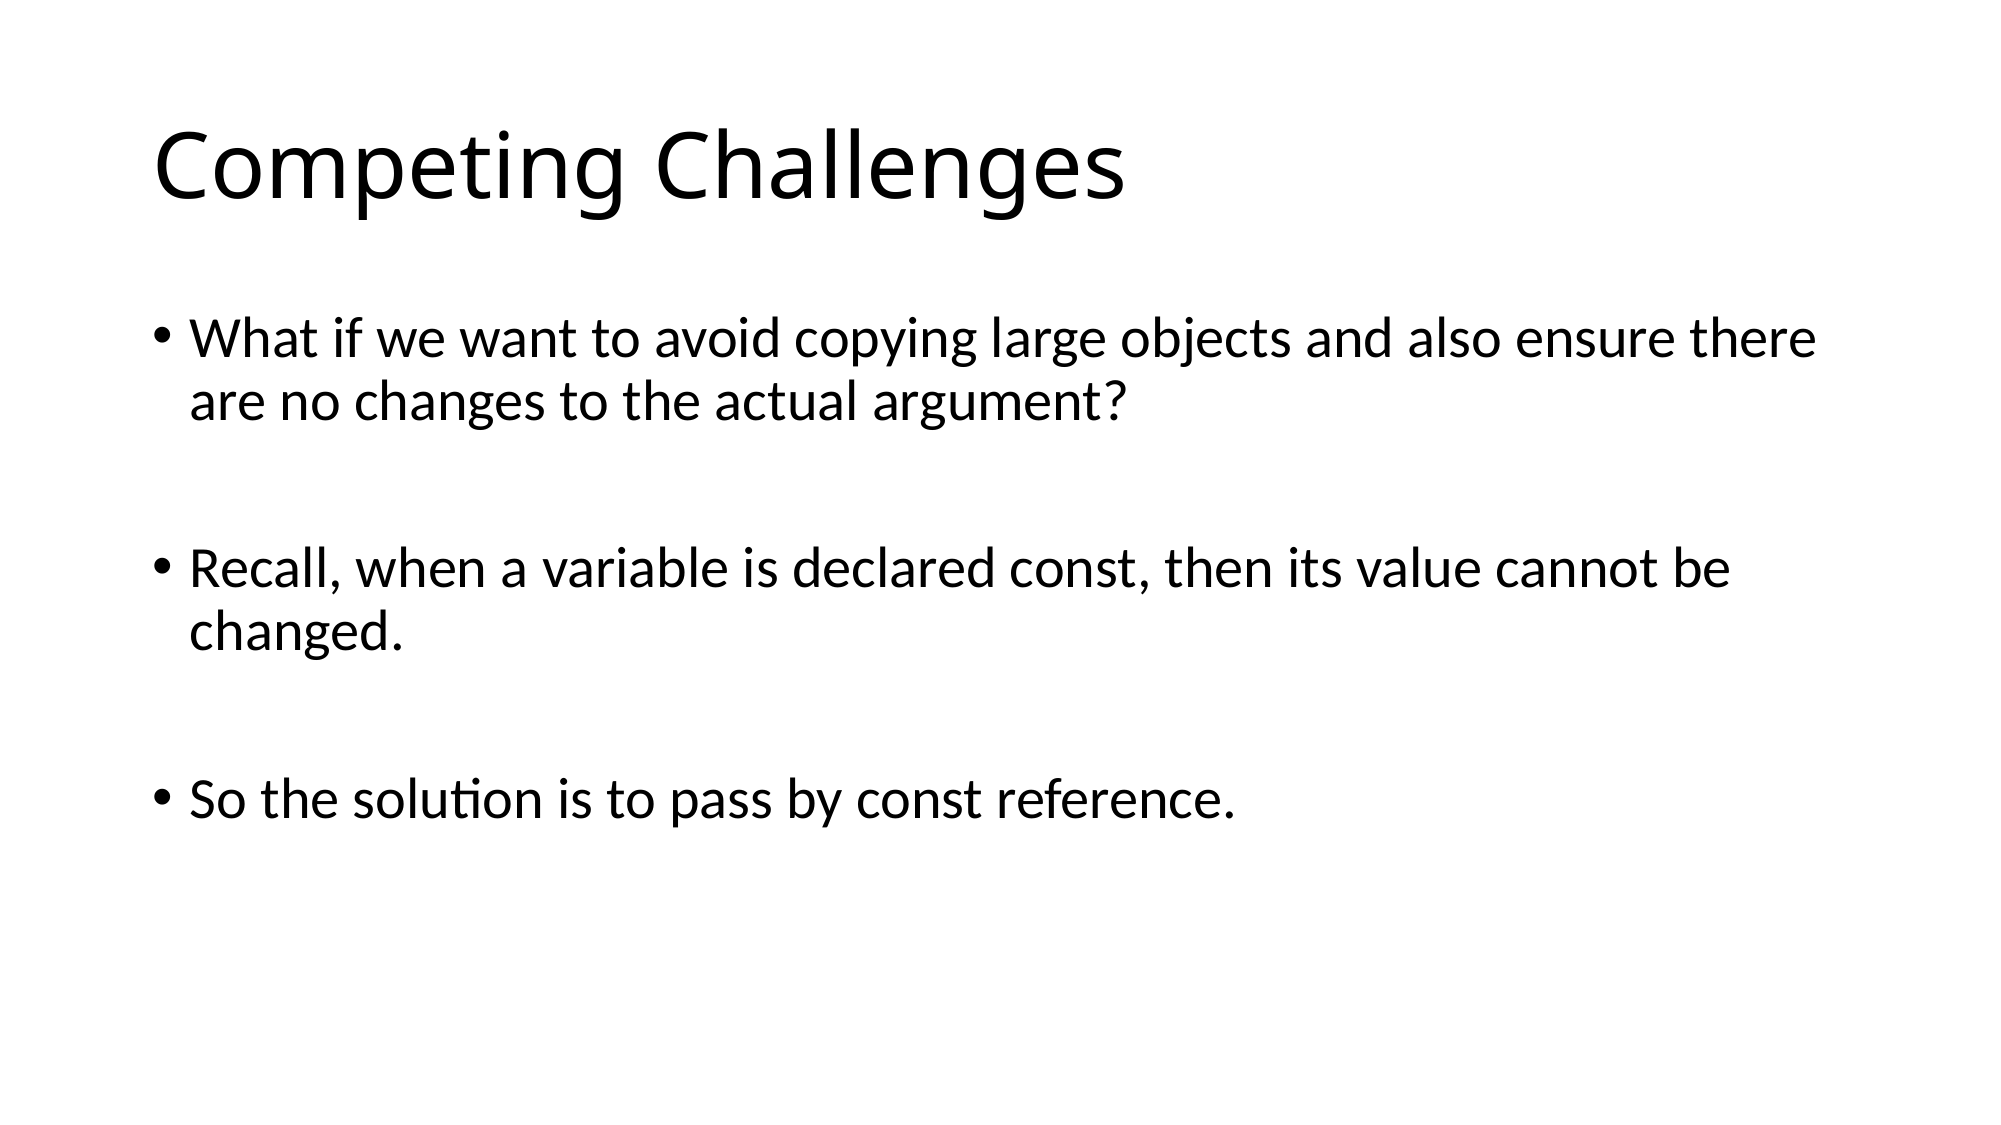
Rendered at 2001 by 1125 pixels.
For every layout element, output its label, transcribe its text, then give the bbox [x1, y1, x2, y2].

list What if we want to avoid copying large objects and also ensure there are no changes to the actual argument? Recall, when a variable is declared const, then its value cannot be changed. So the solution is to pass by const reference. [137, 299, 1863, 1014]
title Competing Challenges [137, 59, 1863, 278]
